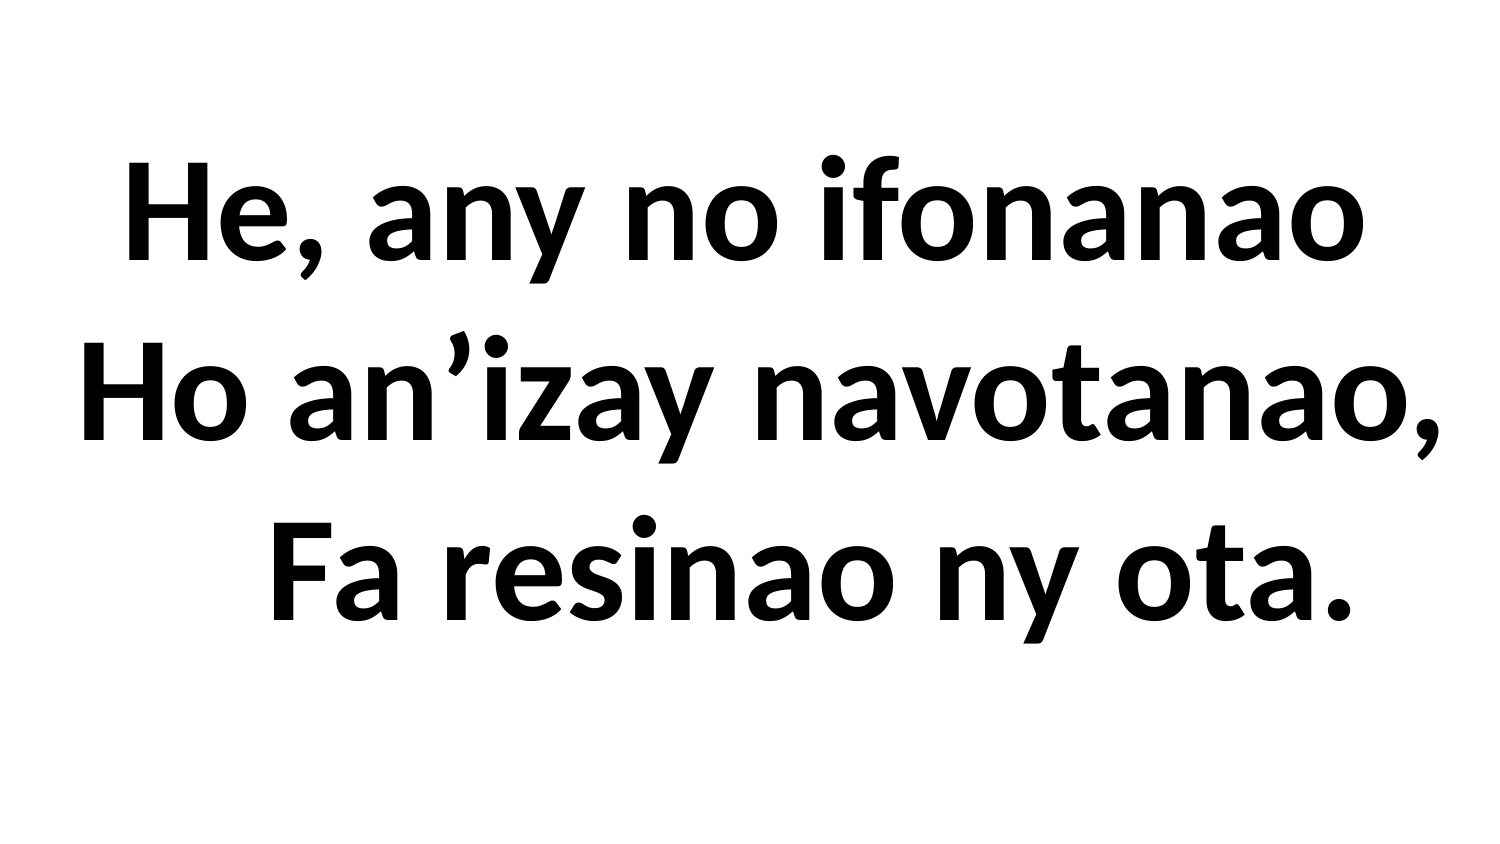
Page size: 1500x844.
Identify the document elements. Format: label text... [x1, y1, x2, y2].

text_box He, any no ifonanao Ho an’izay navotanao, Fa resinao ny ota. [0, 102, 1496, 658]
